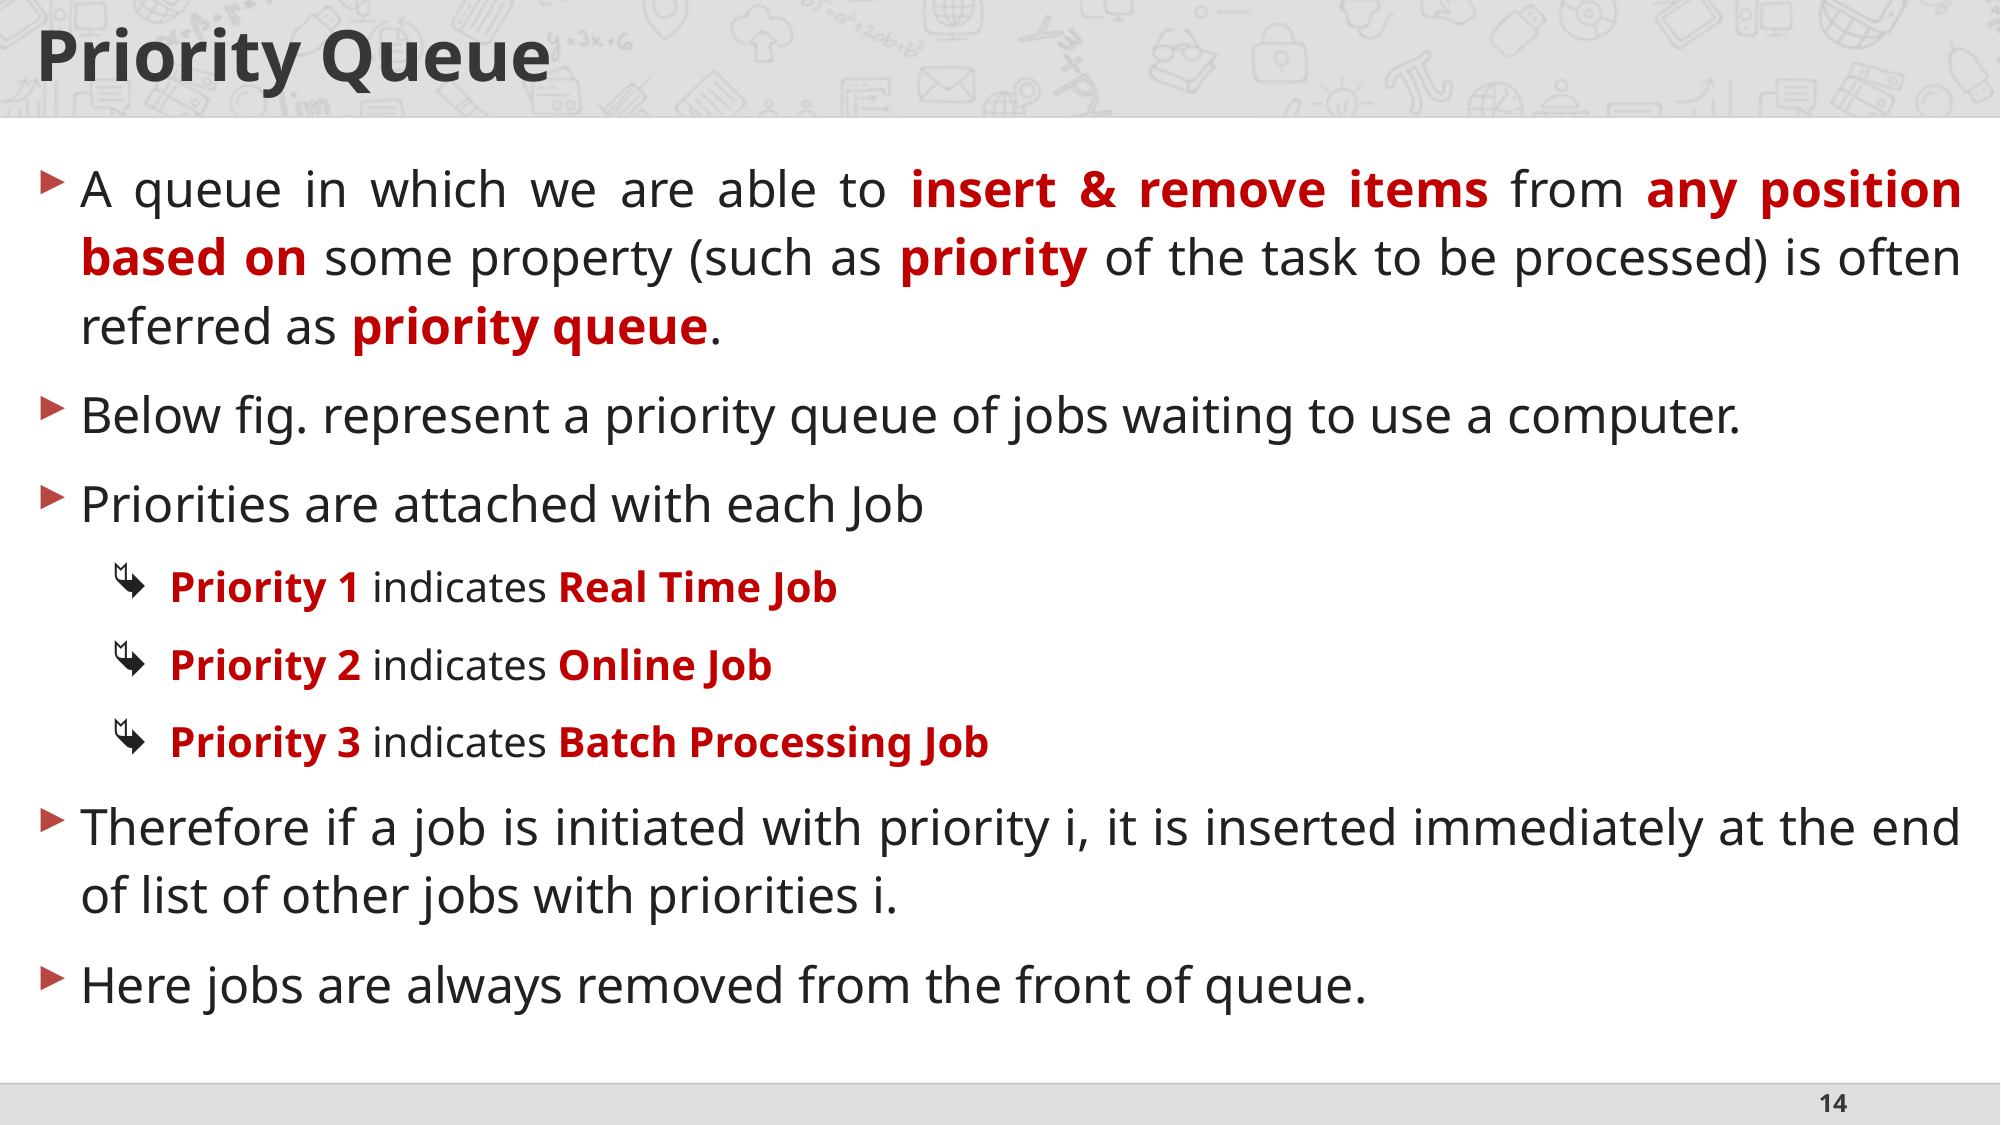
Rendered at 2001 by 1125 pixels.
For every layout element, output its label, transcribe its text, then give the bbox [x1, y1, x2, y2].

list A queue in which we are able to insert & remove items from any position based on some property (such as priority of the task to be processed) is often referred as priority queue. Below fig. represent a priority queue of jobs waiting to use a computer. Priorities are attached with each Job Priority 1 indicates Real Time Job Priority 2 indicates Online Job Priority 3 indicates Batch Processing Job Therefore if a job is initiated with priority i, it is inserted immediately at the end of list of other jobs with priorities i. Here jobs are always removed from the front of queue. [21, 141, 1979, 1059]
title Priority Queue [0, 0, 2000, 117]
